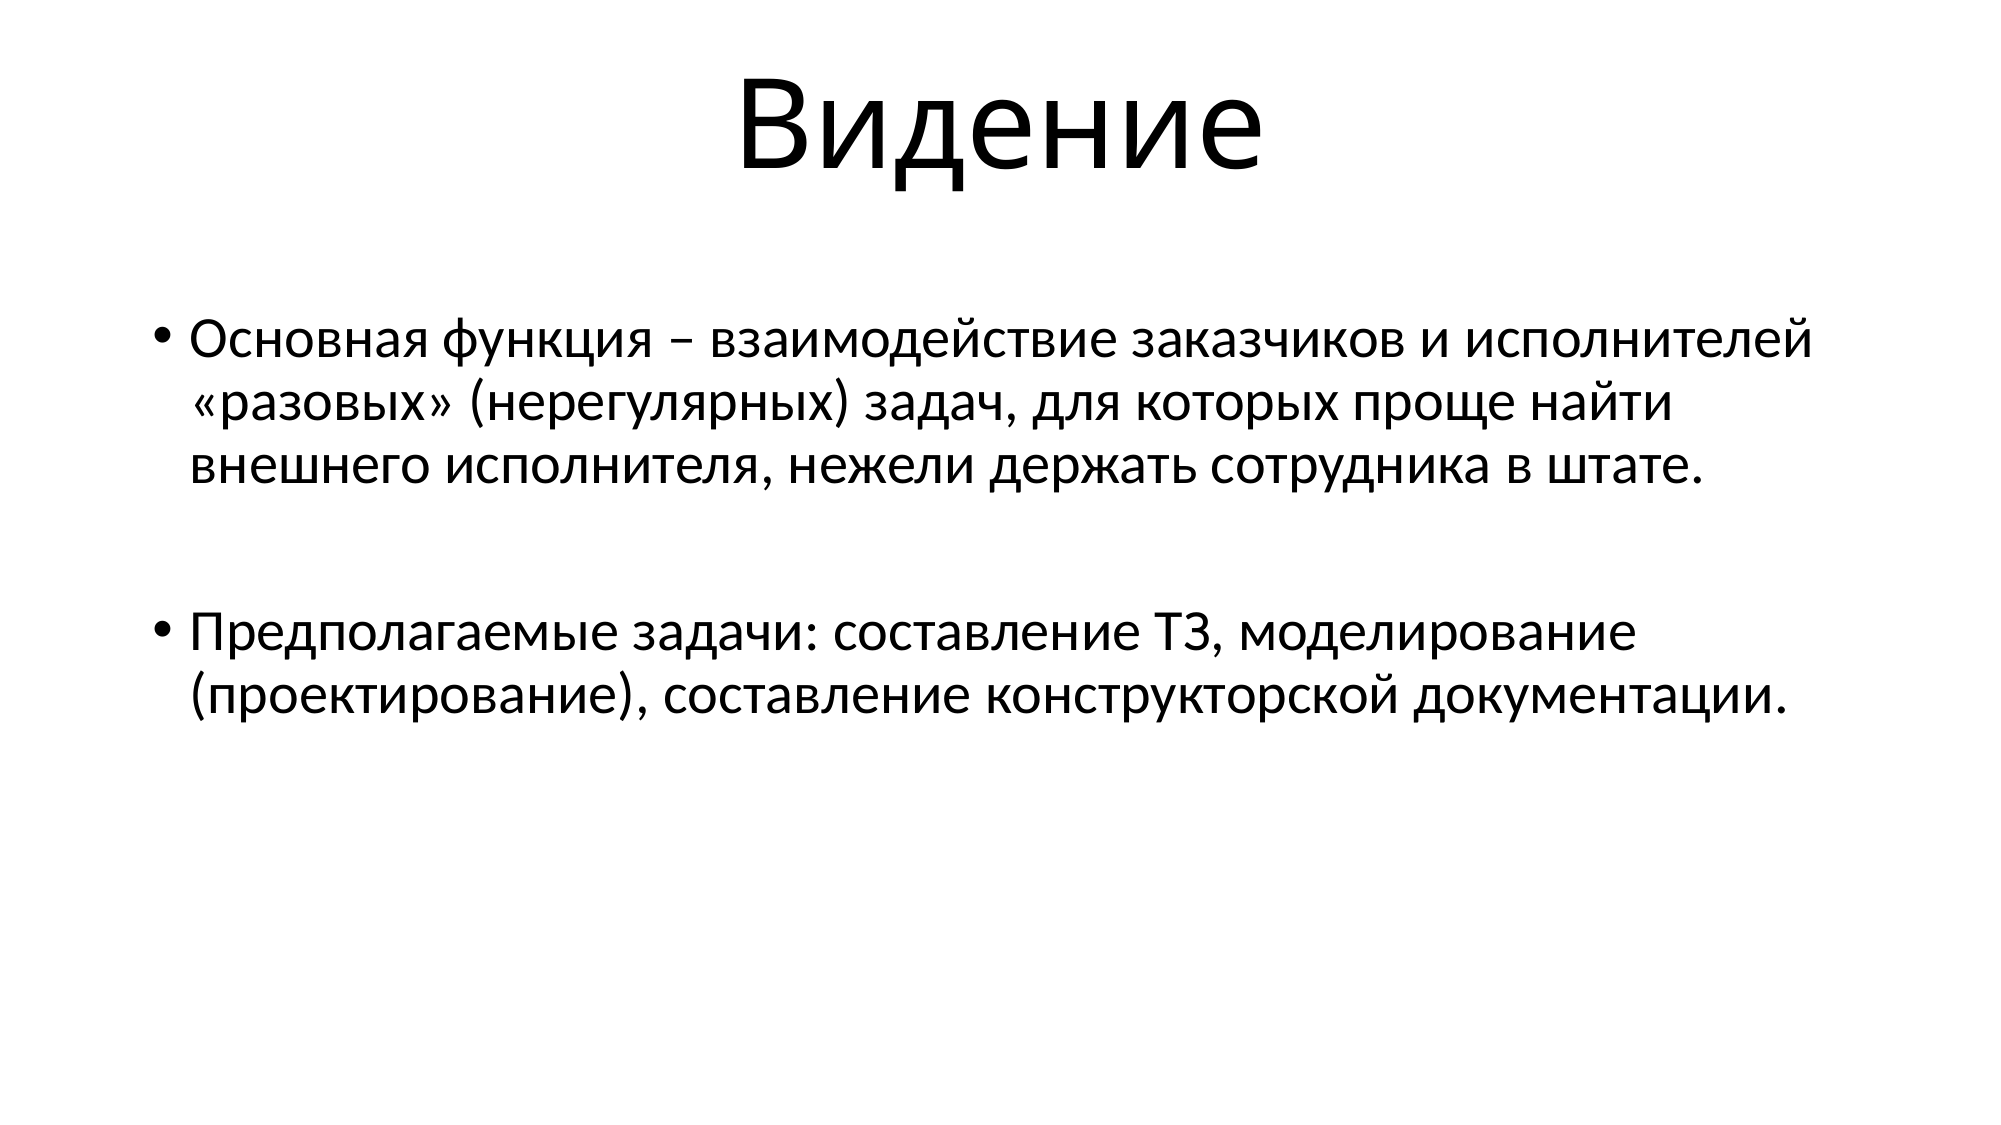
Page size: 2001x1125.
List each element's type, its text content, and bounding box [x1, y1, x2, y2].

title Видение [137, 19, 1863, 237]
list Основная функция – взаимодействие заказчиков и исполнителей «разовых» (нерегулярных) задач, для которых проще найти внешнего исполнителя, нежели держать сотрудника в штате. Предполагаемые задачи: составление ТЗ, моделирование (проектирование), составление конструкторской документации. [137, 299, 1863, 875]
